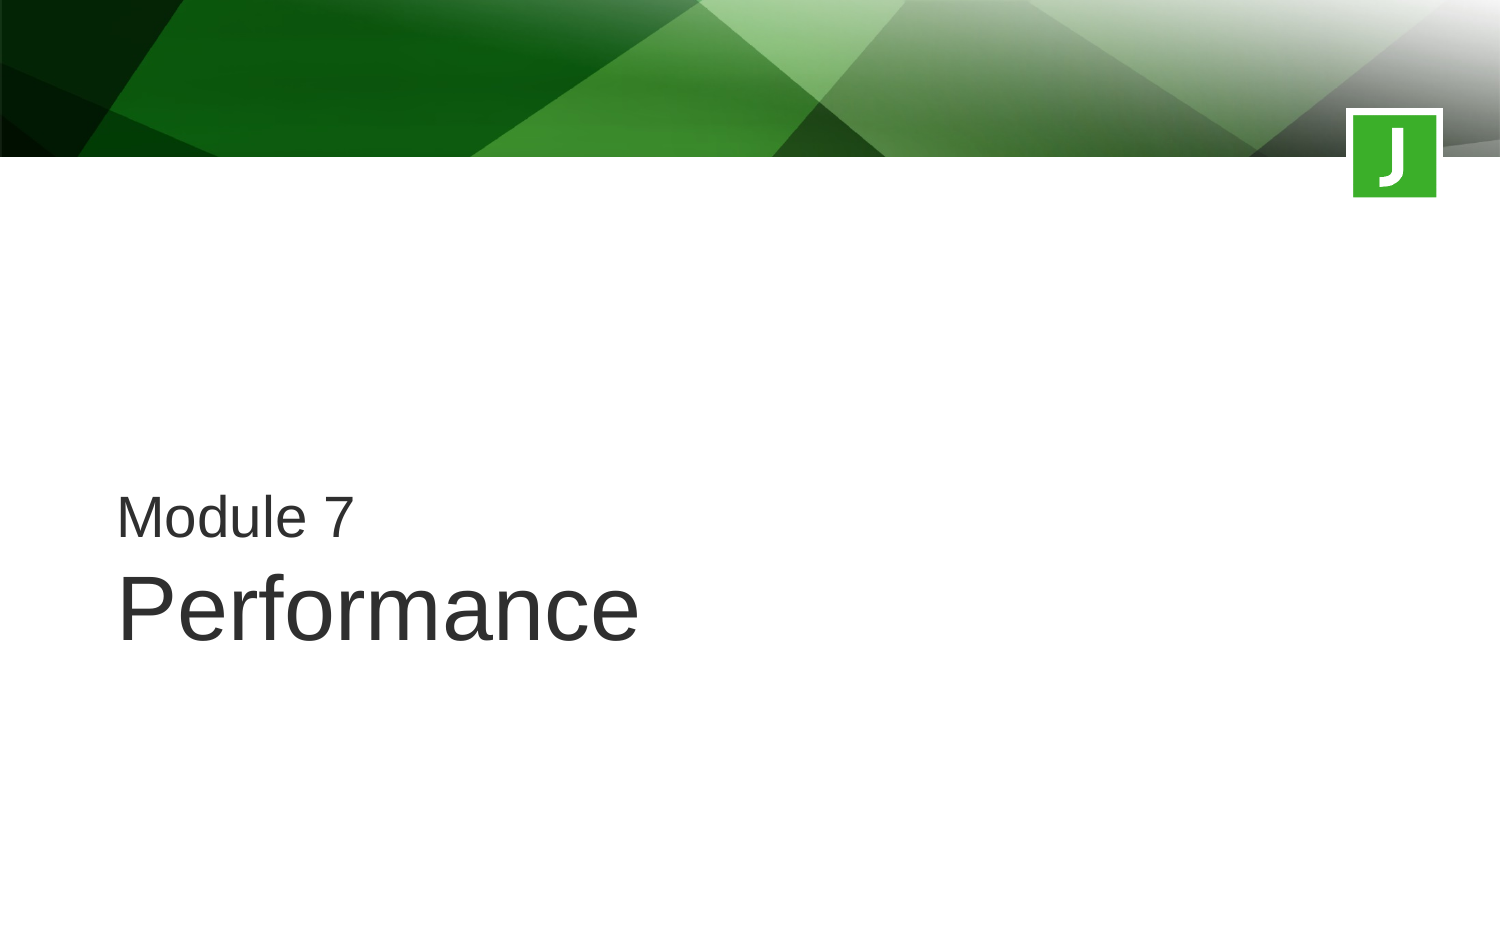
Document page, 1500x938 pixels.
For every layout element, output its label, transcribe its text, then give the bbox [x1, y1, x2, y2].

text_box Module 7 Performance [101, 471, 1401, 666]
text_box [68, 431, 1431, 718]
picture [0, 0, 1500, 204]
